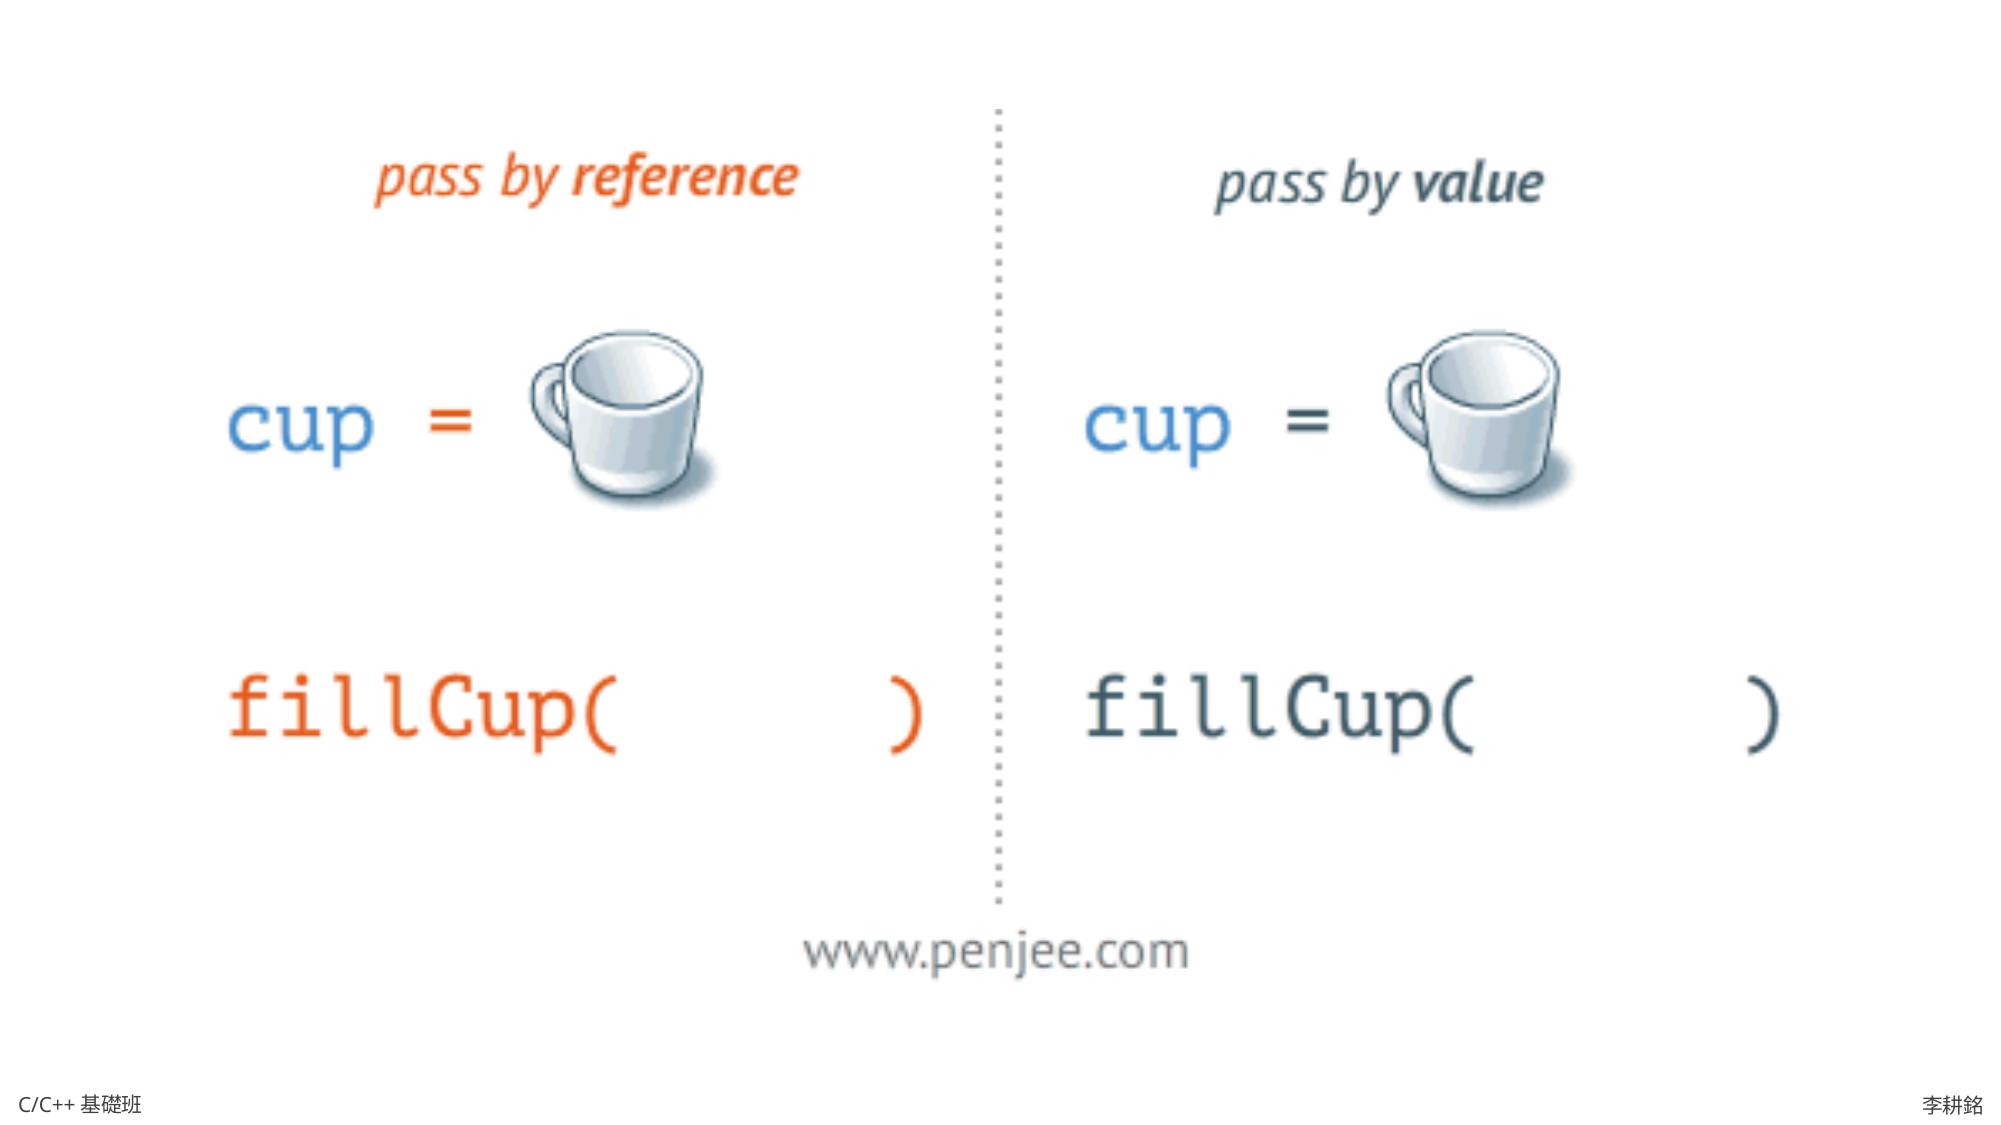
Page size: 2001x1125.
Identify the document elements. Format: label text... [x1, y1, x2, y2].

text_box 李耕銘 [1907, 1084, 2000, 1125]
text_box C/C++基礎班 [3, 1084, 158, 1125]
picture [160, 109, 1840, 1016]
